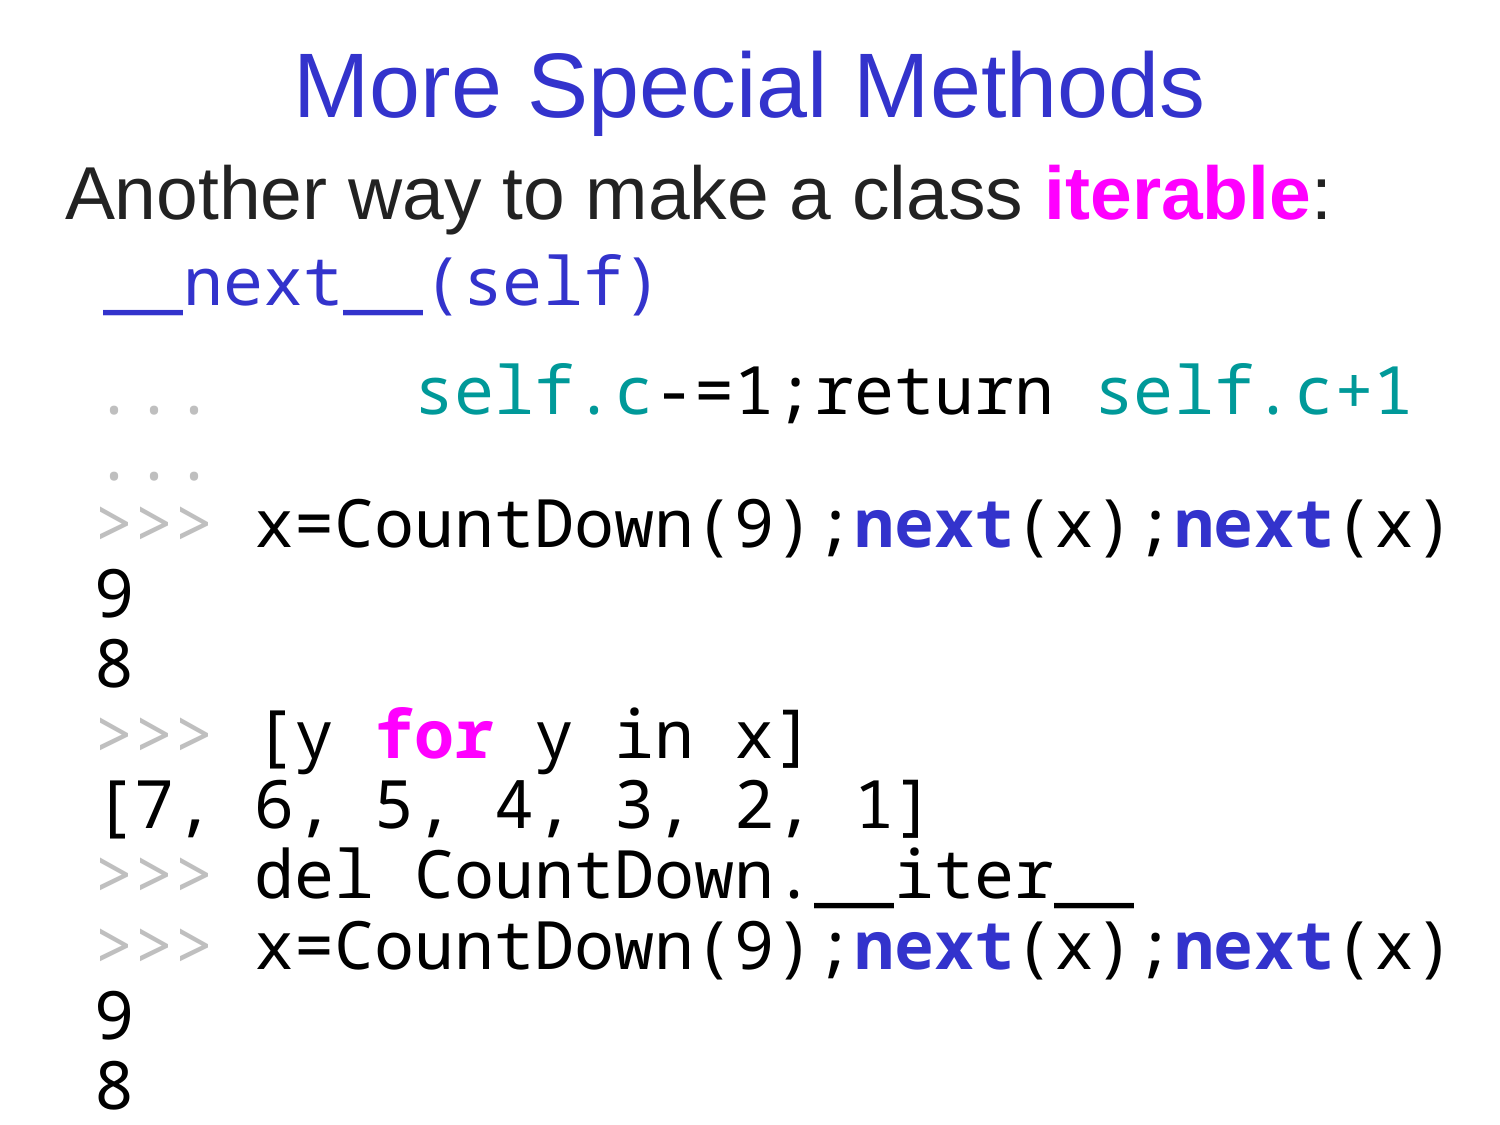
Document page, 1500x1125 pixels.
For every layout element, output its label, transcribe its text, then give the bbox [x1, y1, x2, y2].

list Another way to make a class iterable: __next__(self) ... self.c-=1;return self.c+1 ... >>> x=CountDown(9);next(x);next(x) 9 8 >>> [y for y in x] [7, 6, 5, 4, 3, 2, 1] >>> del CountDown.__iter__ >>> x=CountDown(9);next(x);next(x) 9 8 [50, 146, 1488, 1125]
title More Special Methods [87, 0, 1413, 163]
